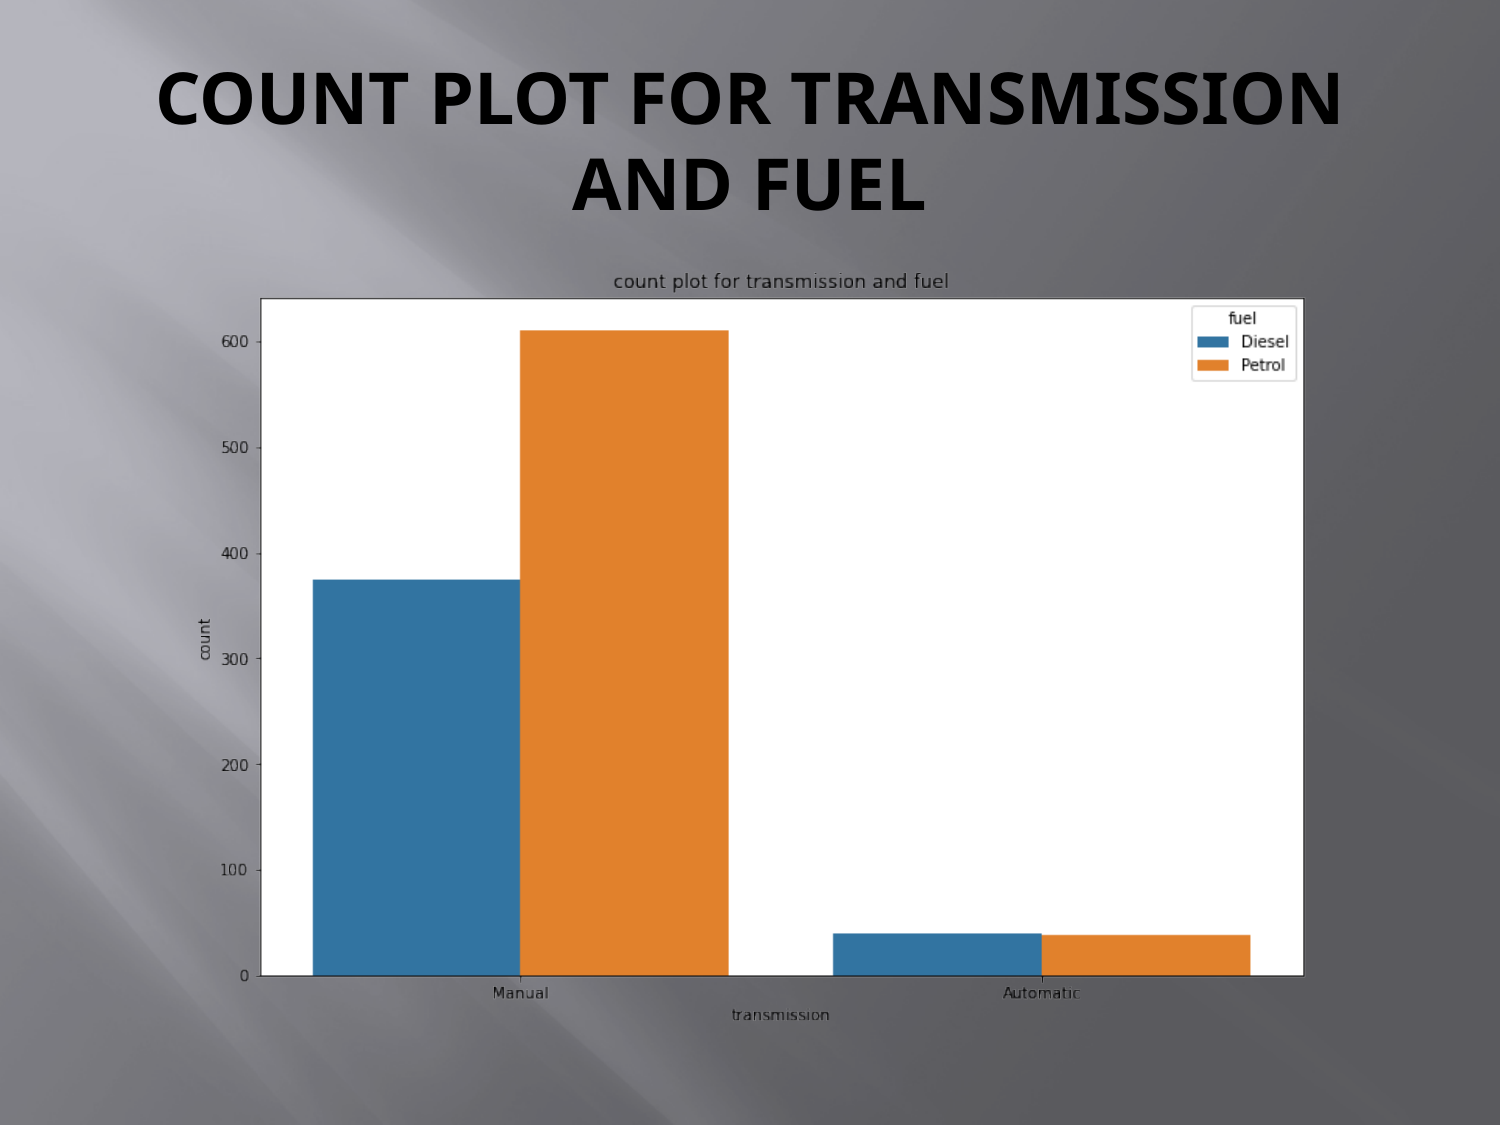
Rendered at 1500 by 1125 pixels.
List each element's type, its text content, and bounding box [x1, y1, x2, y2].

title COUNT PLOT FOR TRANSMISSION AND FUEL [75, 45, 1425, 233]
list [186, 262, 1314, 1036]
